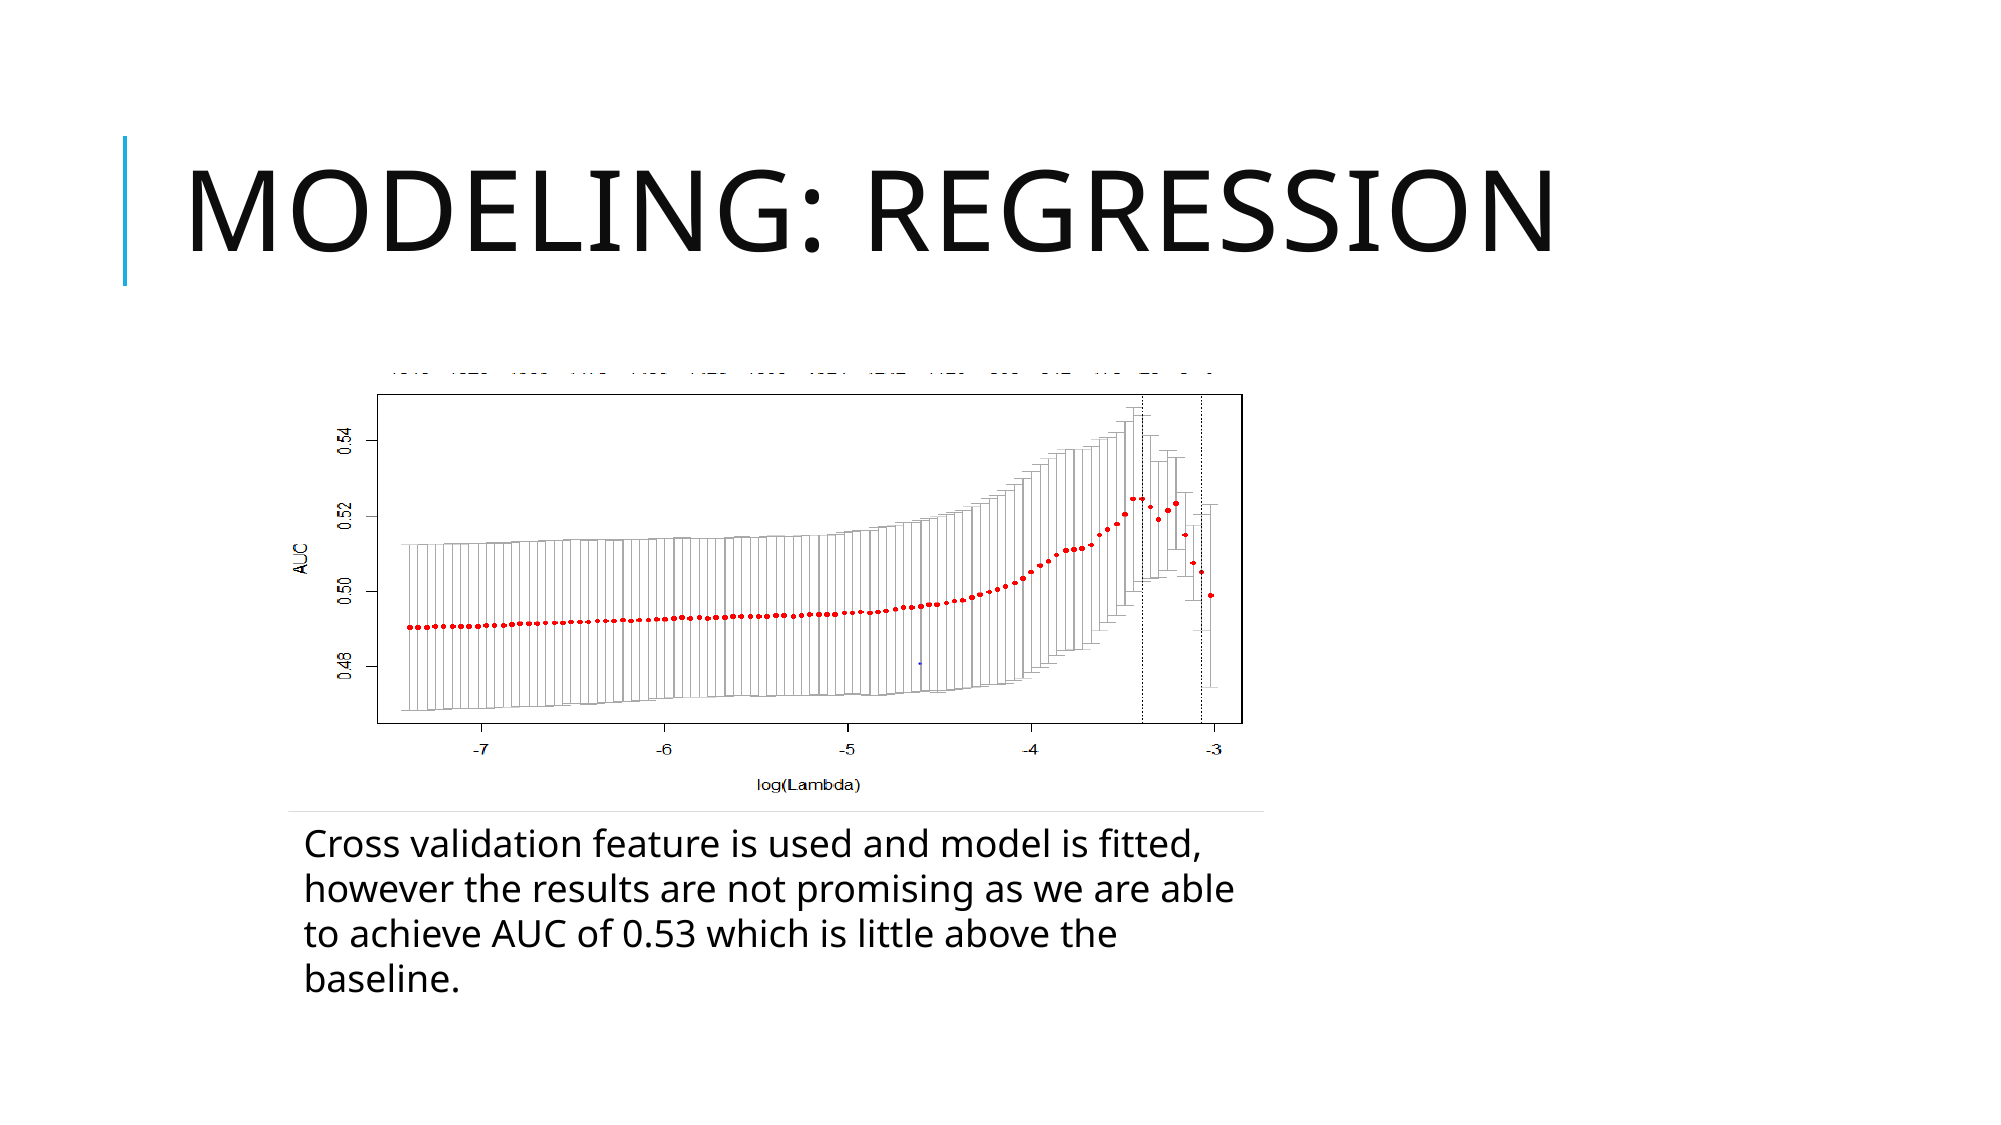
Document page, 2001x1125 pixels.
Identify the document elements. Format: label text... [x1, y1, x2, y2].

picture [288, 373, 1264, 812]
title Modeling: regression [168, 96, 1763, 342]
text_box Cross validation feature is used and model is fitted, however the results are not promising as we are able to achieve AUC of 0.53 which is little above the baseline. [288, 812, 1289, 1008]
